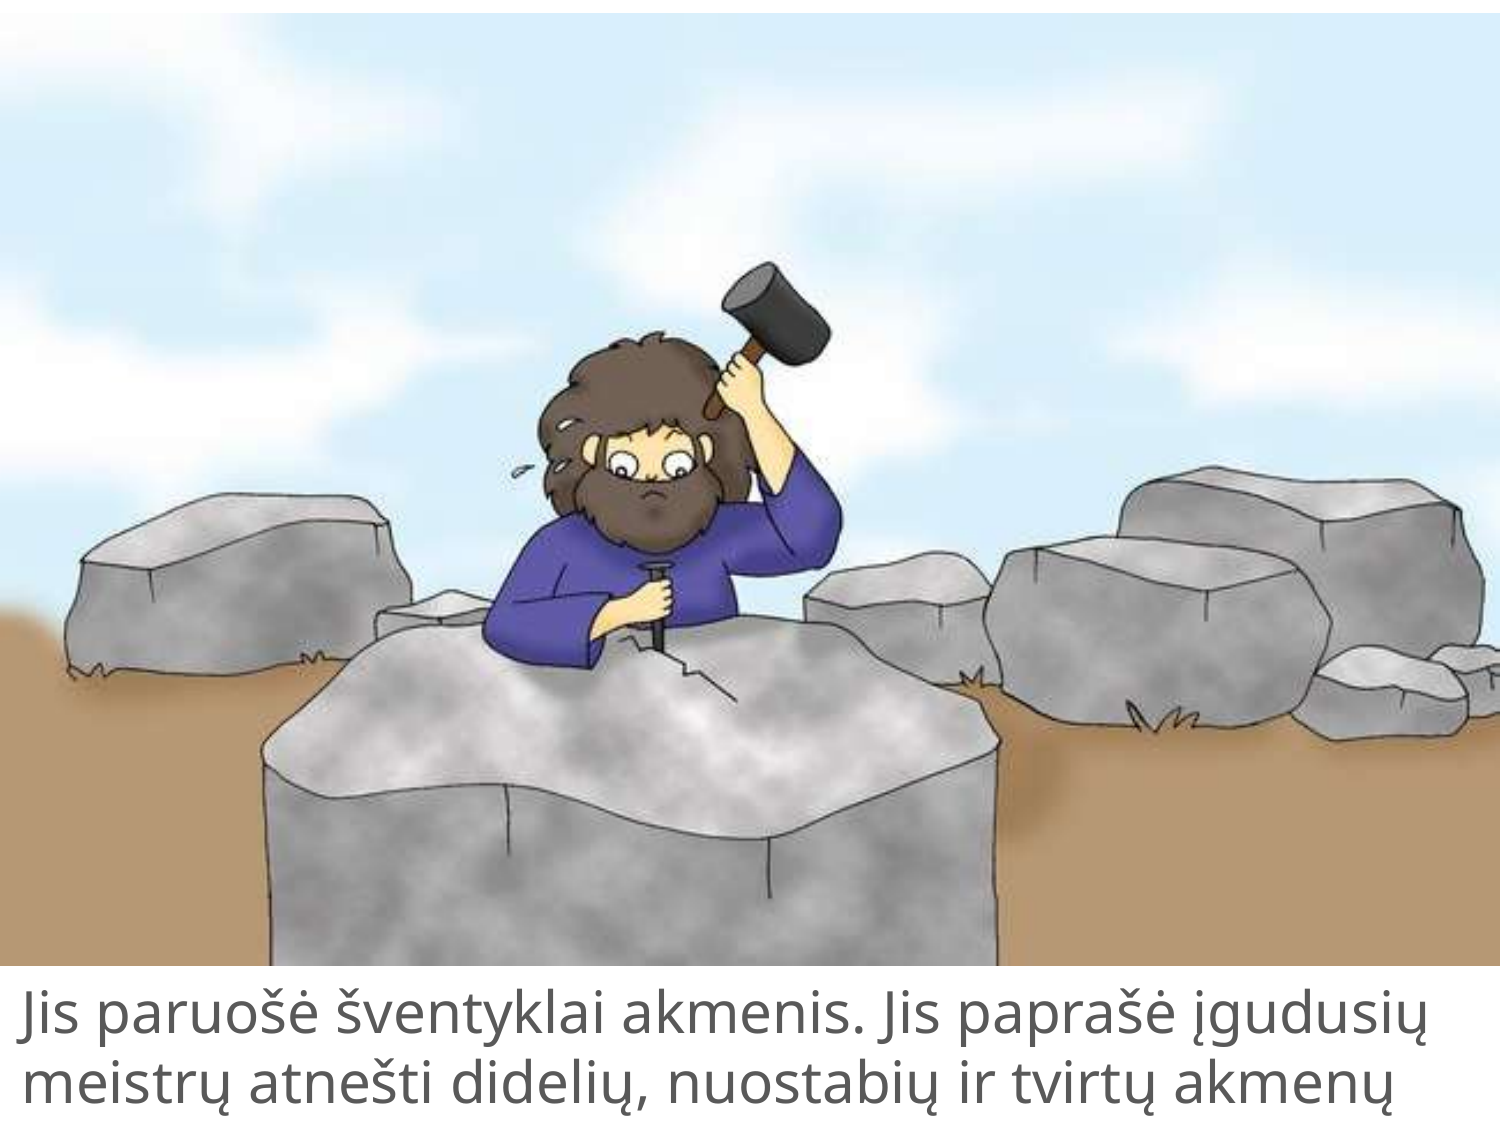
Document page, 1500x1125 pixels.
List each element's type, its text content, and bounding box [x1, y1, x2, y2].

picture [0, 13, 1500, 967]
text_box Jis paruošė šventyklai akmenis. Jis paprašė įgudusių meistrų atnešti didelių, nuostabių ir tvirtų akmenų [7, 975, 1493, 1123]
